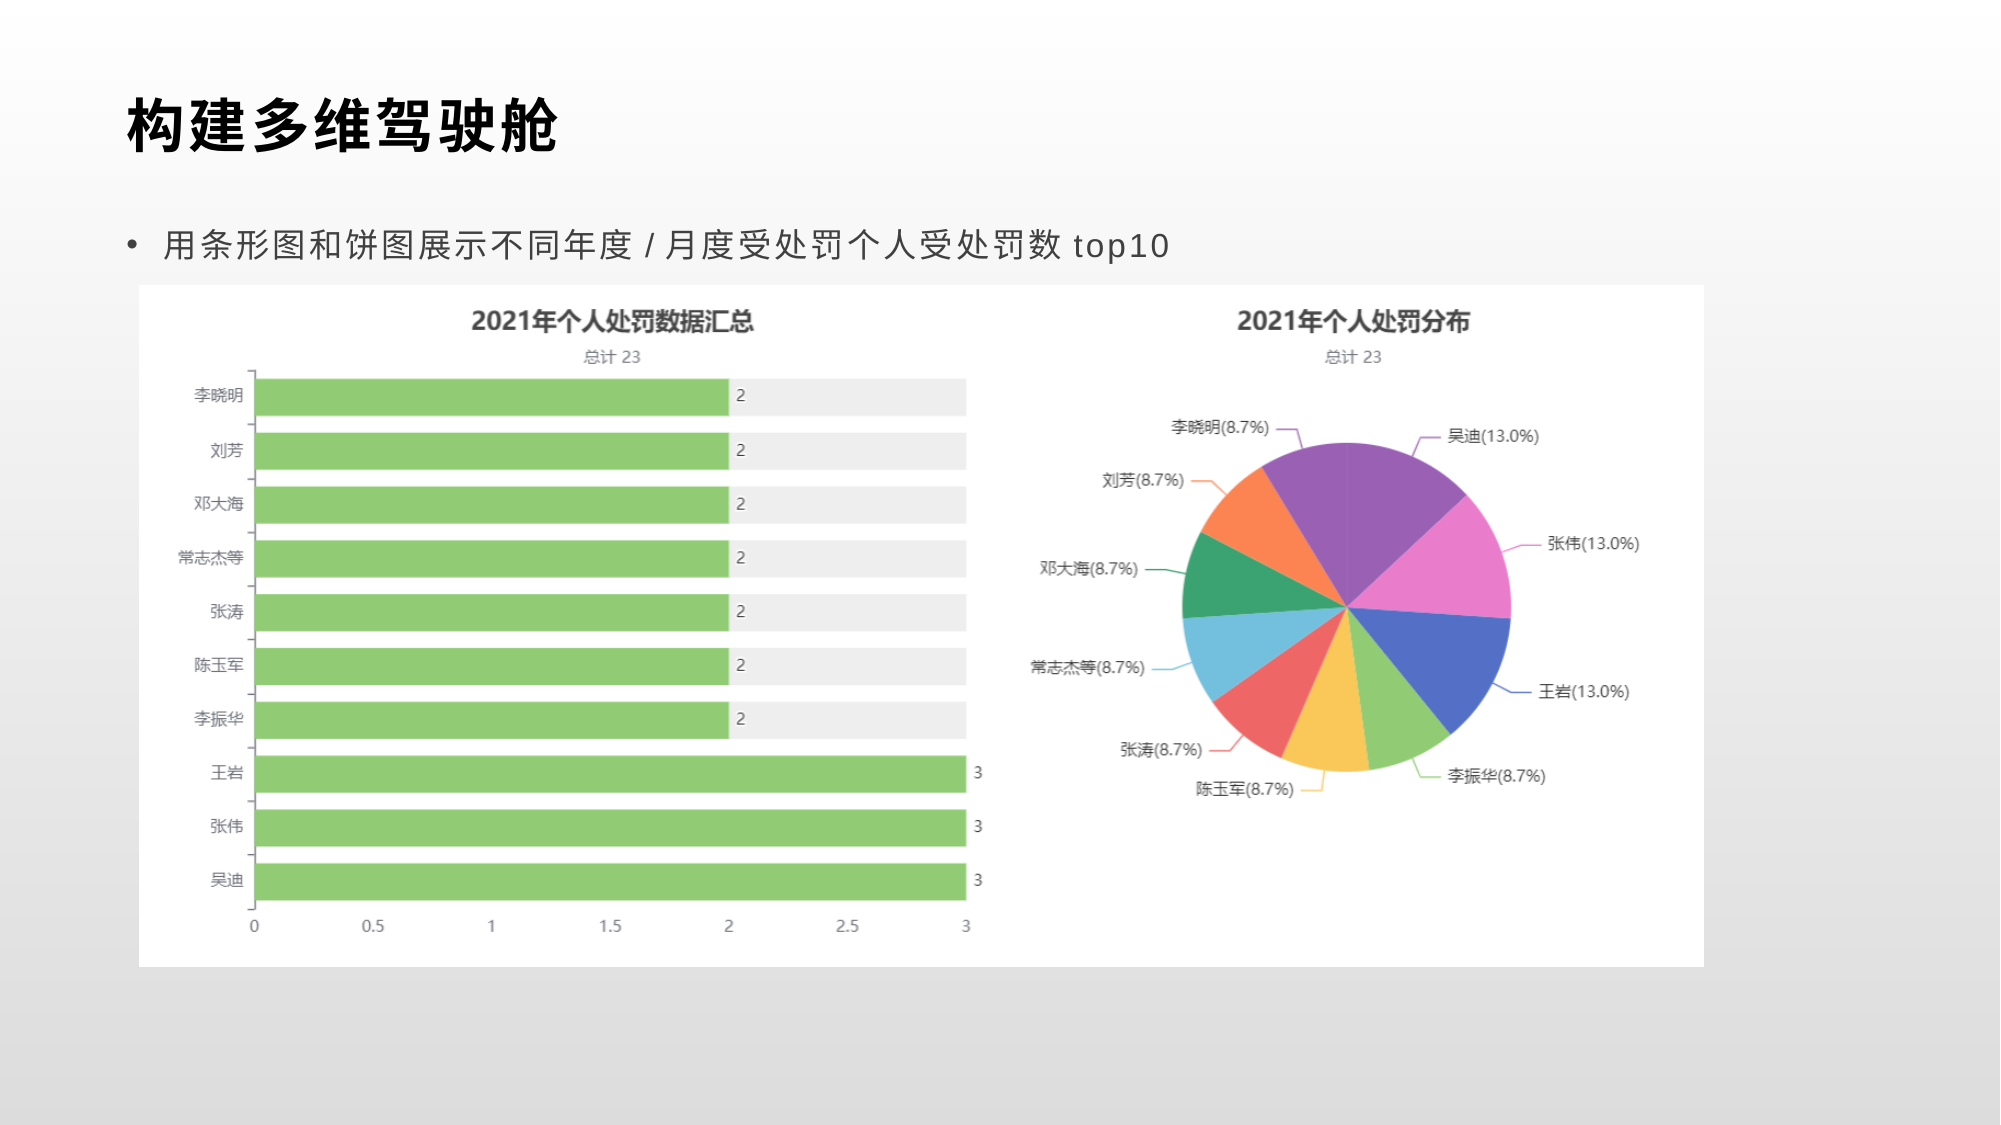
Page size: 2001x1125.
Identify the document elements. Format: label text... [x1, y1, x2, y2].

title 构建多维驾驶舱 [109, 70, 1891, 178]
list 用条形图和饼图展示不同年度/月度受处罚个人受处罚数top10 [109, 212, 1891, 1040]
picture [139, 285, 1704, 967]
